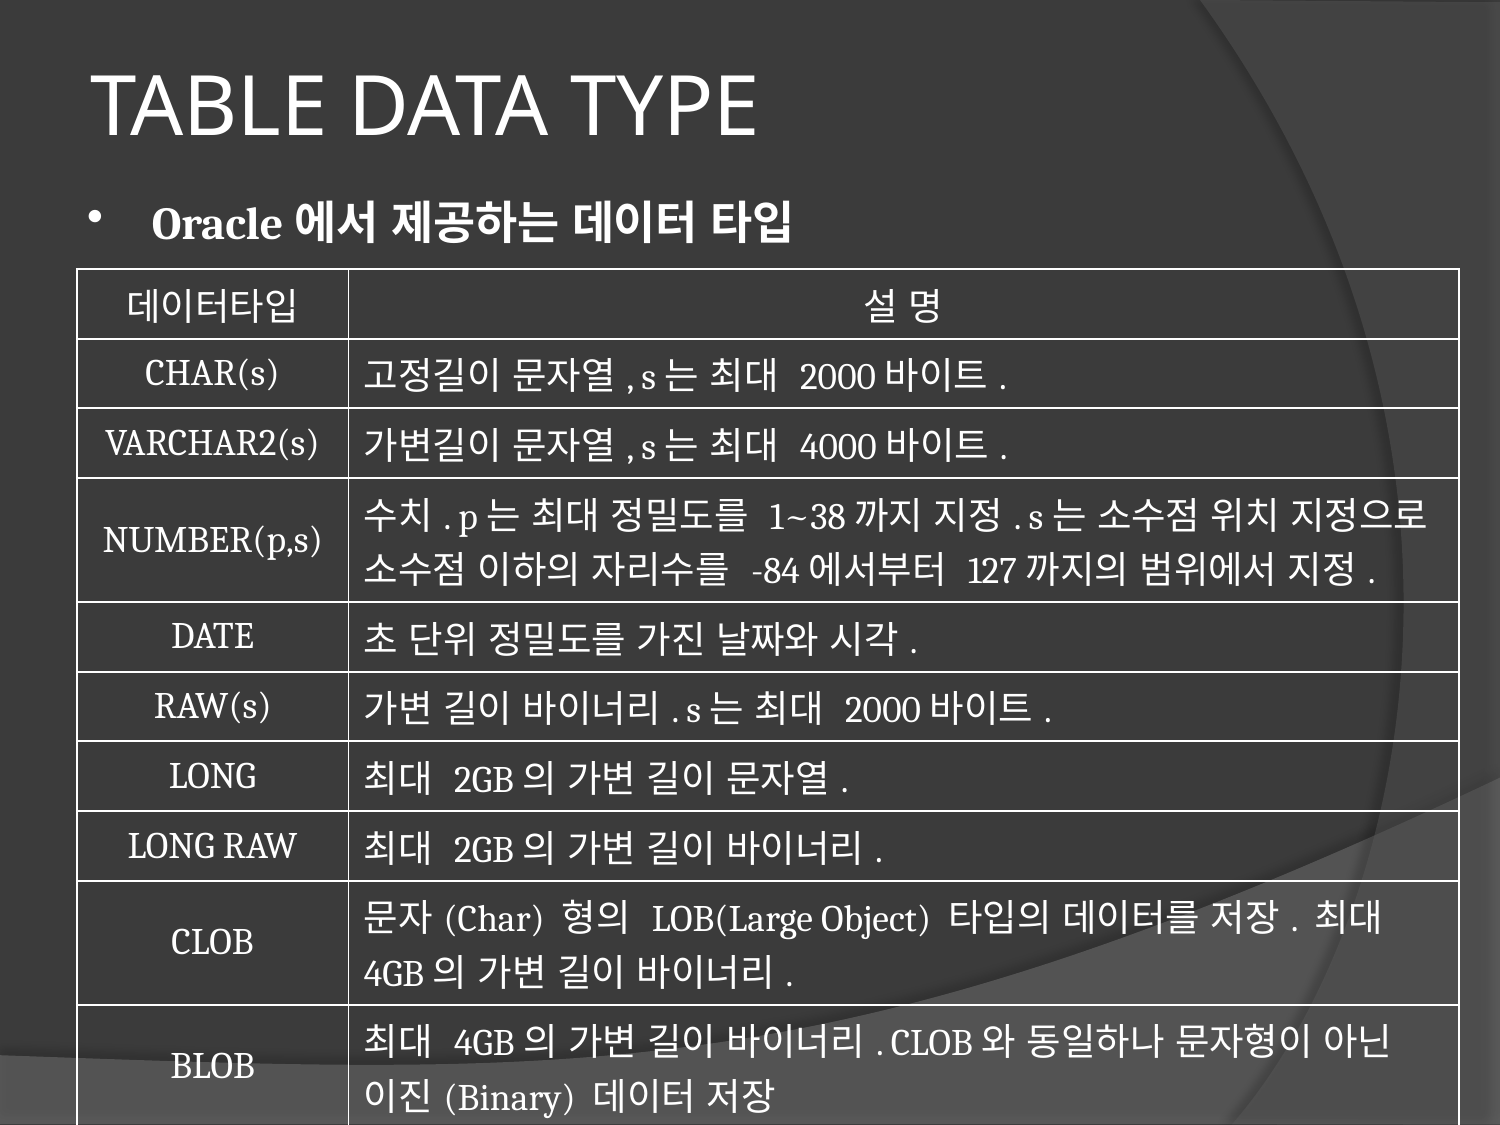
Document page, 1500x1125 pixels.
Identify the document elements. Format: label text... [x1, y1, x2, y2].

table_cell 초 단위 정밀도를 가진 날짜와 시각. [349, 603, 1458, 671]
table_cell 문자(Char) 형의 LOB(Large Object) 타입의 데이터를 저장. 최대 4GB의 가변 길이 바이너리. [349, 882, 1458, 1004]
table_cell RAW(s) [78, 673, 348, 740]
table_cell 최대 2GB의 가변 길이 문자열. [349, 742, 1458, 810]
table_cell CHAR(s) [78, 340, 348, 407]
title TABLE DATA TYPE [75, 45, 1425, 164]
table_cell VARCHAR2(s) [78, 409, 348, 477]
list Oracle에서 제공하는 데이터 타입 [67, 185, 1022, 1032]
table_cell 최대 2GB의 가변 길이 바이너리. [349, 812, 1458, 880]
table_cell 최대 4GB의 가변 길이 바이너리. CLOB와 동일하나 문자형이 아닌 이진(Binary) 데이터 저장 [349, 1006, 1458, 1125]
table_header 설 명 [349, 270, 1458, 338]
table_cell CLOB [78, 882, 348, 1004]
table_cell 고정길이 문자열, s는 최대 2000바이트. [349, 340, 1458, 407]
table_cell LONG [78, 742, 348, 810]
table_cell 가변 길이 바이너리. s는 최대 2000바이트. [349, 673, 1458, 740]
table_cell LONG RAW [78, 812, 348, 880]
table_header 데이터타입 [78, 270, 348, 338]
table_cell 가변길이 문자열, s는 최대 4000바이트. [349, 409, 1458, 477]
table_cell BLOB [78, 1006, 348, 1125]
table_cell 수치. p는 최대 정밀도를 1~38까지 지정. s는 소수점 위치 지정으로 소수점 이하의 자리수를 -84에서부터 127까지의 범위에서 지정. [349, 479, 1458, 601]
table_cell NUMBER(p,s) [78, 479, 348, 601]
table_cell DATE [78, 603, 348, 671]
